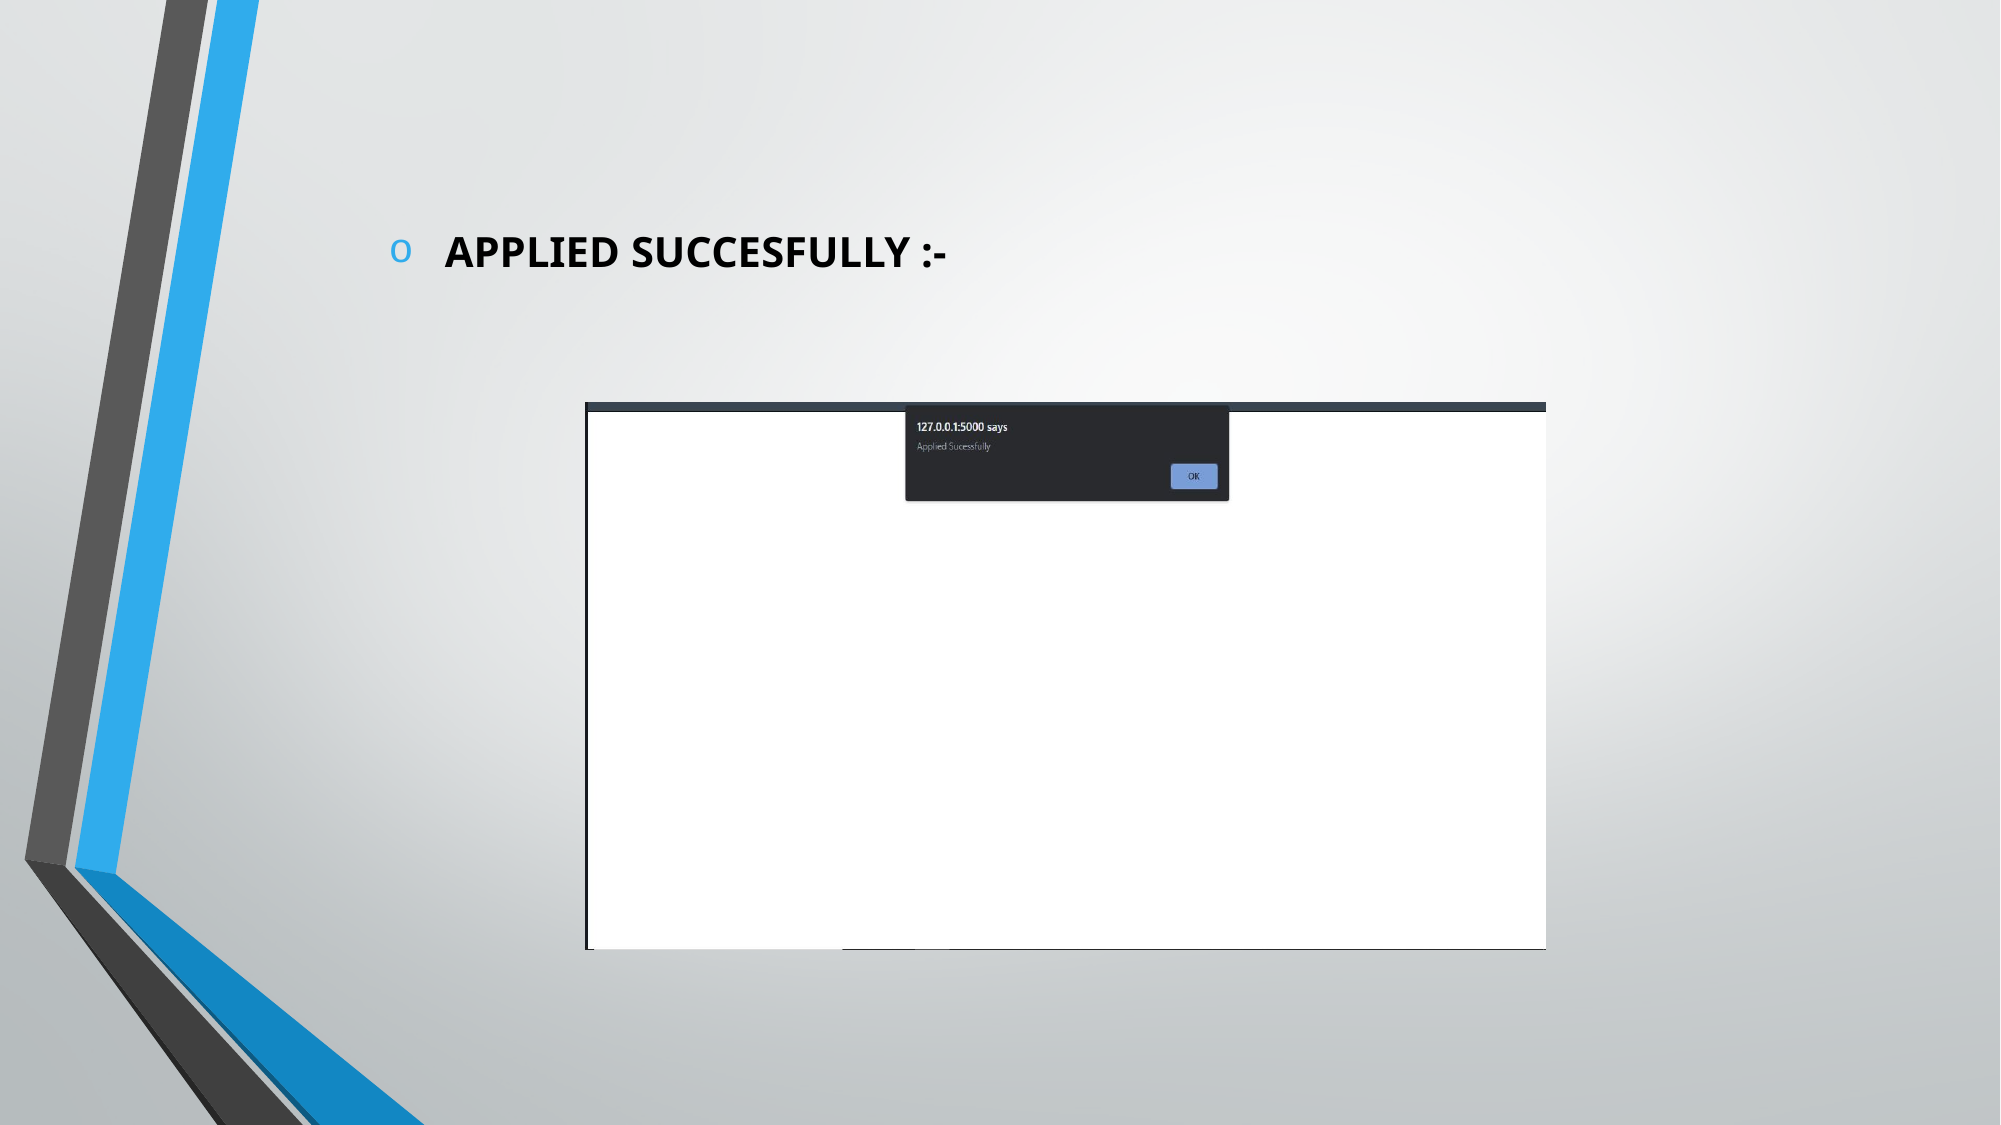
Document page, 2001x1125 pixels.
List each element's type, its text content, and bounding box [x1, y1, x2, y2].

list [584, 402, 1546, 951]
title APPLIED SUCCESFULLY :- [373, 174, 1872, 328]
